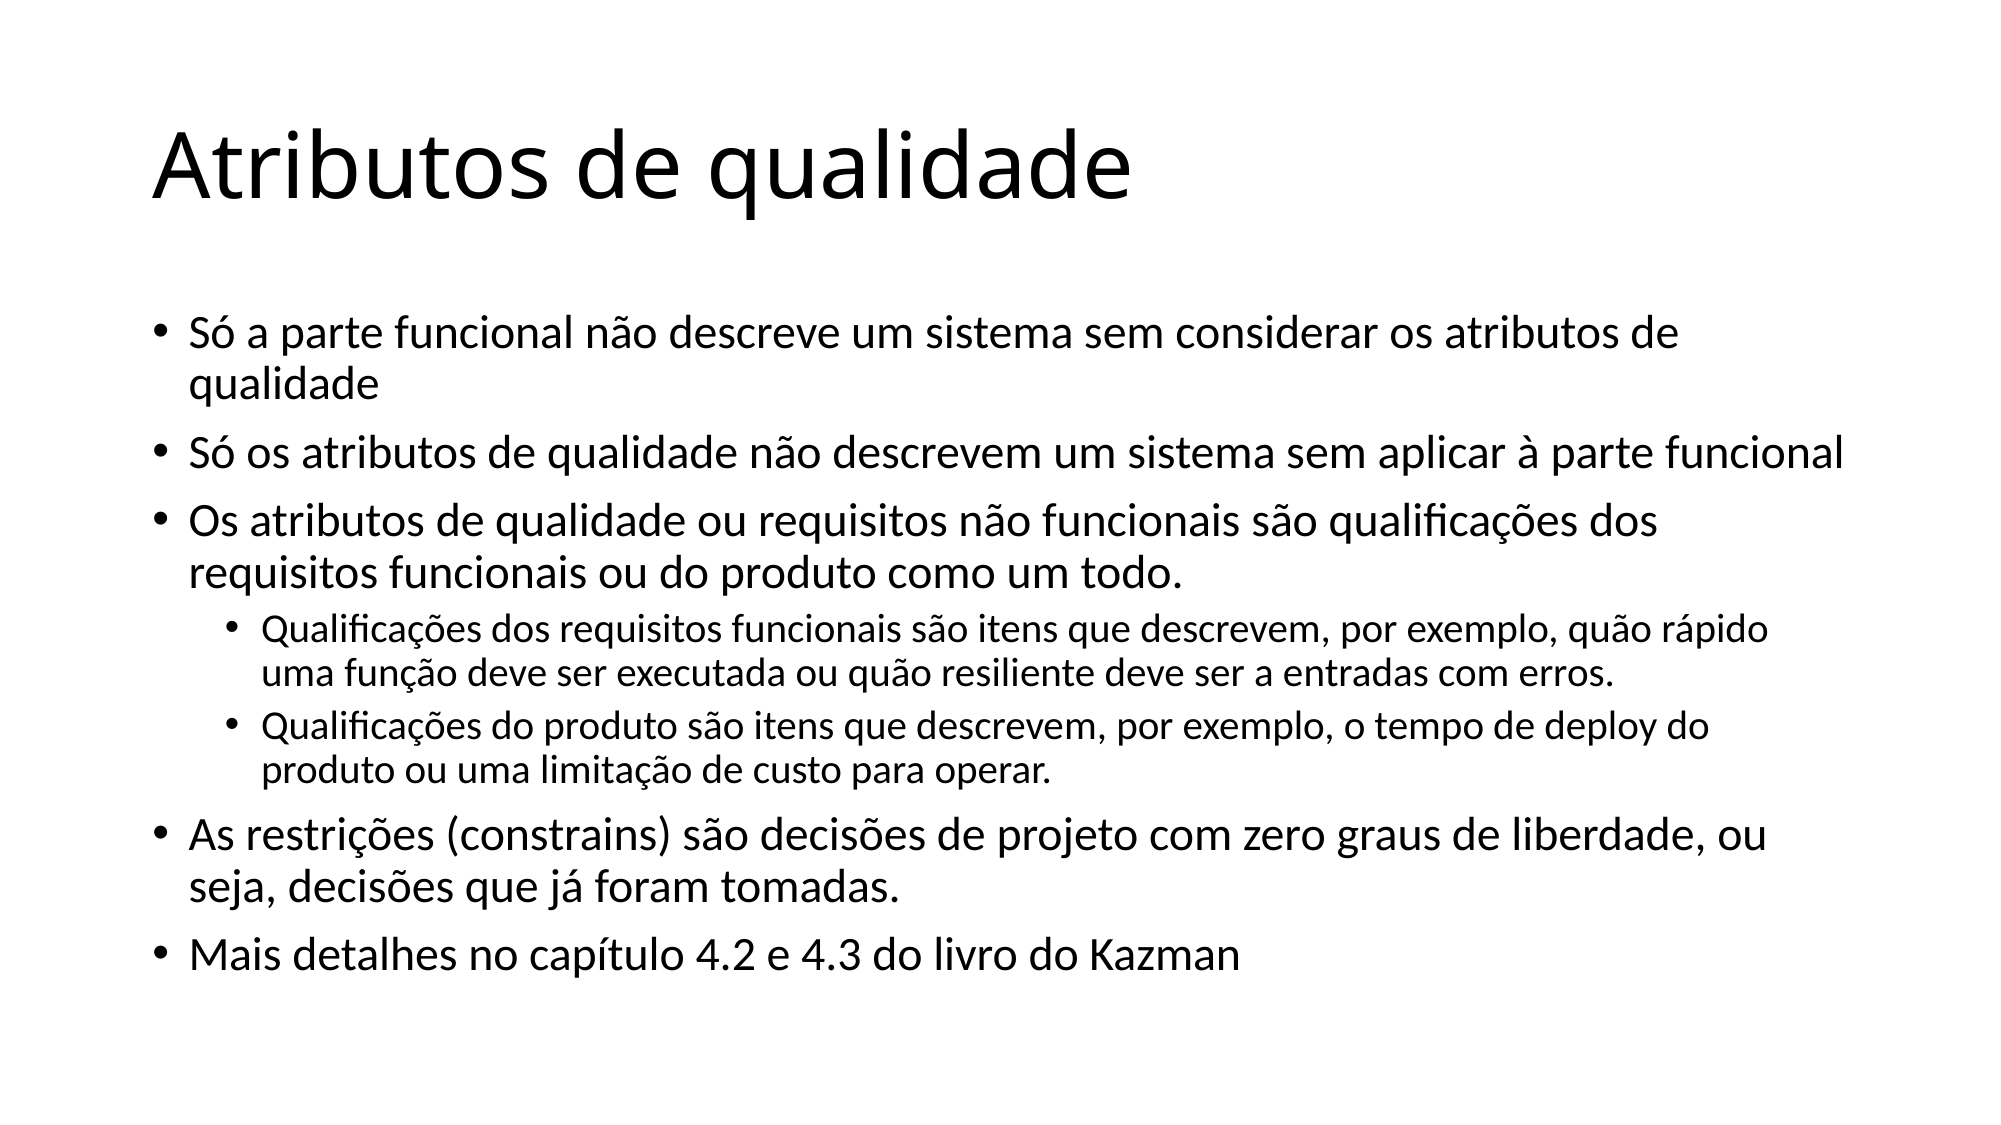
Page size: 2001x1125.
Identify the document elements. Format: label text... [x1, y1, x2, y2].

list Só a parte funcional não descreve um sistema sem considerar os atributos de qualidade Só os atributos de qualidade não descrevem um sistema sem aplicar à parte funcional Os atributos de qualidade ou requisitos não funcionais são qualificações dos requisitos funcionais ou do produto como um todo. Qualificações dos requisitos funcionais são itens que descrevem, por exemplo, quão rápido uma função deve ser executada ou quão resiliente deve ser a entradas com erros. Qualificações do produto são itens que descrevem, por exemplo, o tempo de deploy do produto ou uma limitação de custo para operar. As restrições (constrains) são decisões de projeto com zero graus de liberdade, ou seja, decisões que já foram tomadas. Mais detalhes no capítulo 4.2 e 4.3 do livro do Kazman [137, 299, 1863, 1014]
title Atributos de qualidade [137, 59, 1863, 278]
